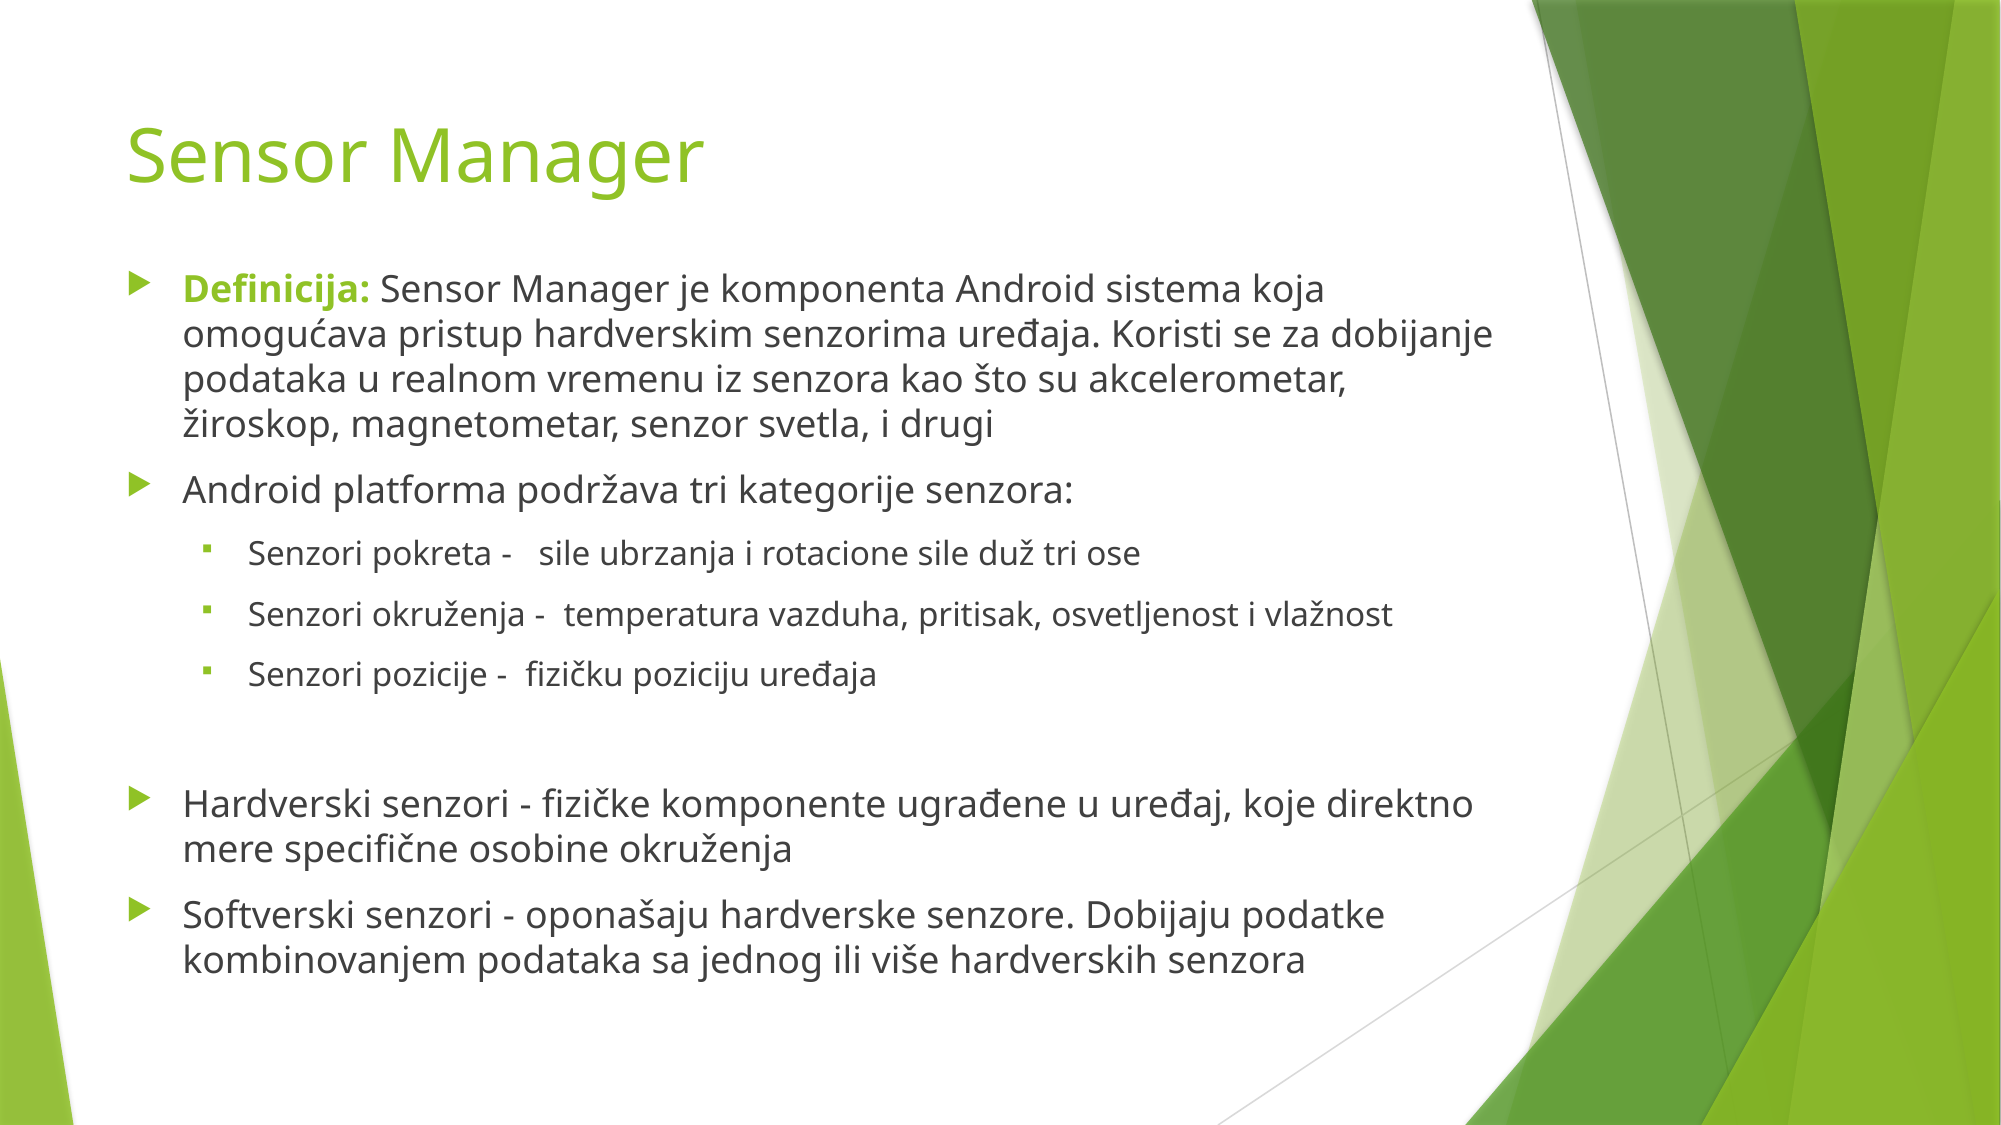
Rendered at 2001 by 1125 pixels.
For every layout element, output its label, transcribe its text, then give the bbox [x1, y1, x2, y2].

list Definicija: Sensor Manager je komponenta Android sistema koja omogućava pristup hardverskim senzorima uređaja. Koristi se za dobijanje podataka u realnom vremenu iz senzora kao što su akcelerometar, žiroskop, magnetometar, senzor svetla, i drugi Android platforma podržava tri kategorije senzora: Senzori pokreta - sile ubrzanja i rotacione sile duž tri ose Senzori okruženja - temperatura vazduha, pritisak, osvetljenost i vlažnost Senzori pozicije - fizičku poziciju uređaja Hardverski senzori - fizičke komponente ugrađene u uređaj, koje direktno mere specifične osobine okruženja Softverski senzori - oponašaju hardverske senzore. Dobijaju podatke kombinovanjem podataka sa jednog ili više hardverskih senzora [111, 257, 1522, 1018]
title Sensor Manager [111, 99, 1522, 257]
